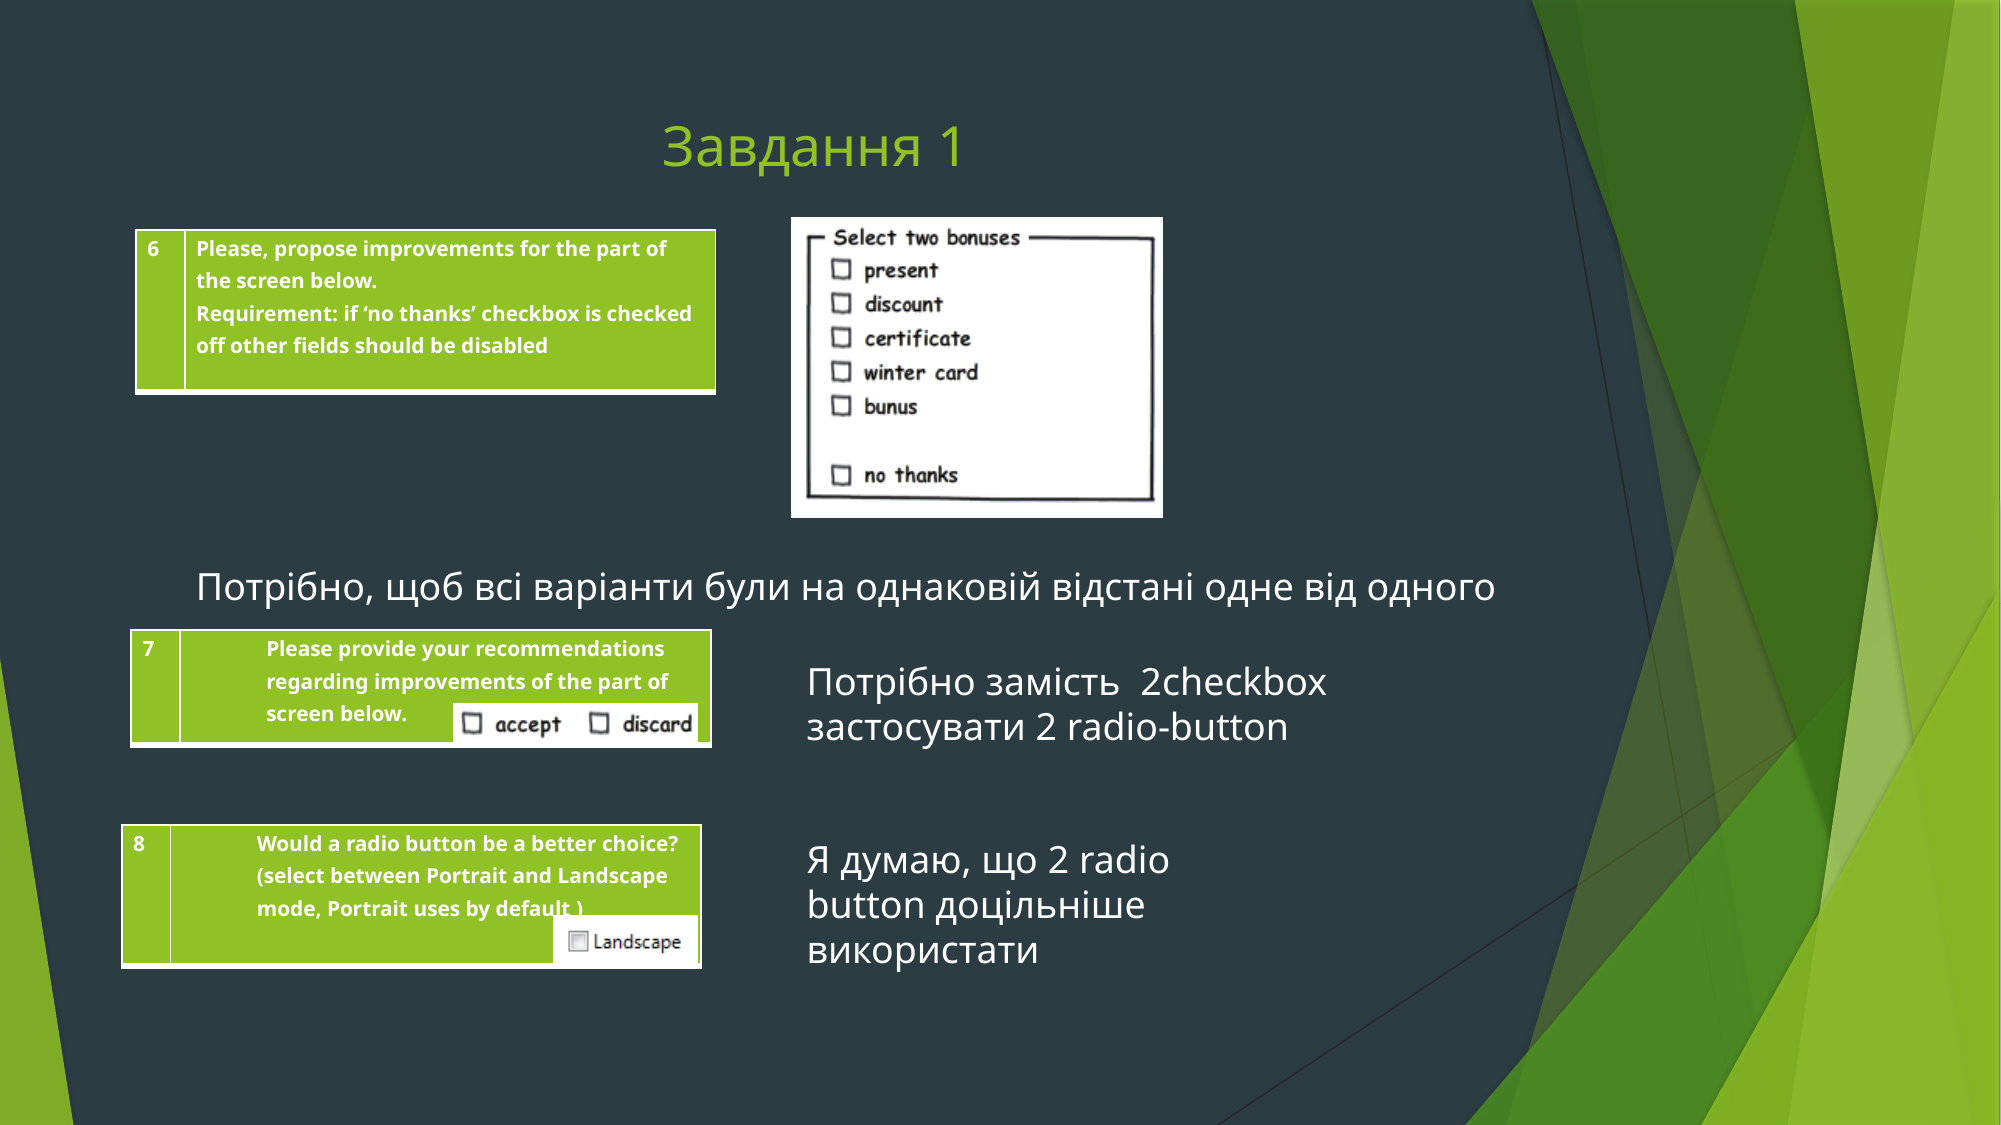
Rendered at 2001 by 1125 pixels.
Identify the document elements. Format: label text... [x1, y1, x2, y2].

picture [791, 216, 1164, 518]
table_header Please, propose improvements for the part of the screen below. Requirement: if ‘no thanks’ checkbox is checked off other fields should be disabled [186, 231, 715, 389]
text_box Потрібно замість 2checkbox застосувати 2 radio-button [791, 650, 1384, 756]
table_header Please provide your recommendations regarding improvements of the part of screen below. [181, 631, 710, 742]
title Завдання 1 [111, 99, 1522, 192]
table_header Would a radio button be a better choice? (select between Portrait and Landscape mode, Portrait uses by default ) [171, 826, 700, 963]
picture [453, 702, 698, 744]
text_box Я думаю, що 2 radio button доцільніше використати [791, 828, 1273, 978]
picture [553, 914, 698, 968]
text_box Потрібно, щоб всі варіанти були на однаковій відстані одне від одного [181, 555, 1531, 616]
table_header 8 [123, 826, 170, 963]
table_header 7 [132, 631, 179, 742]
table_header 6 [137, 231, 184, 389]
